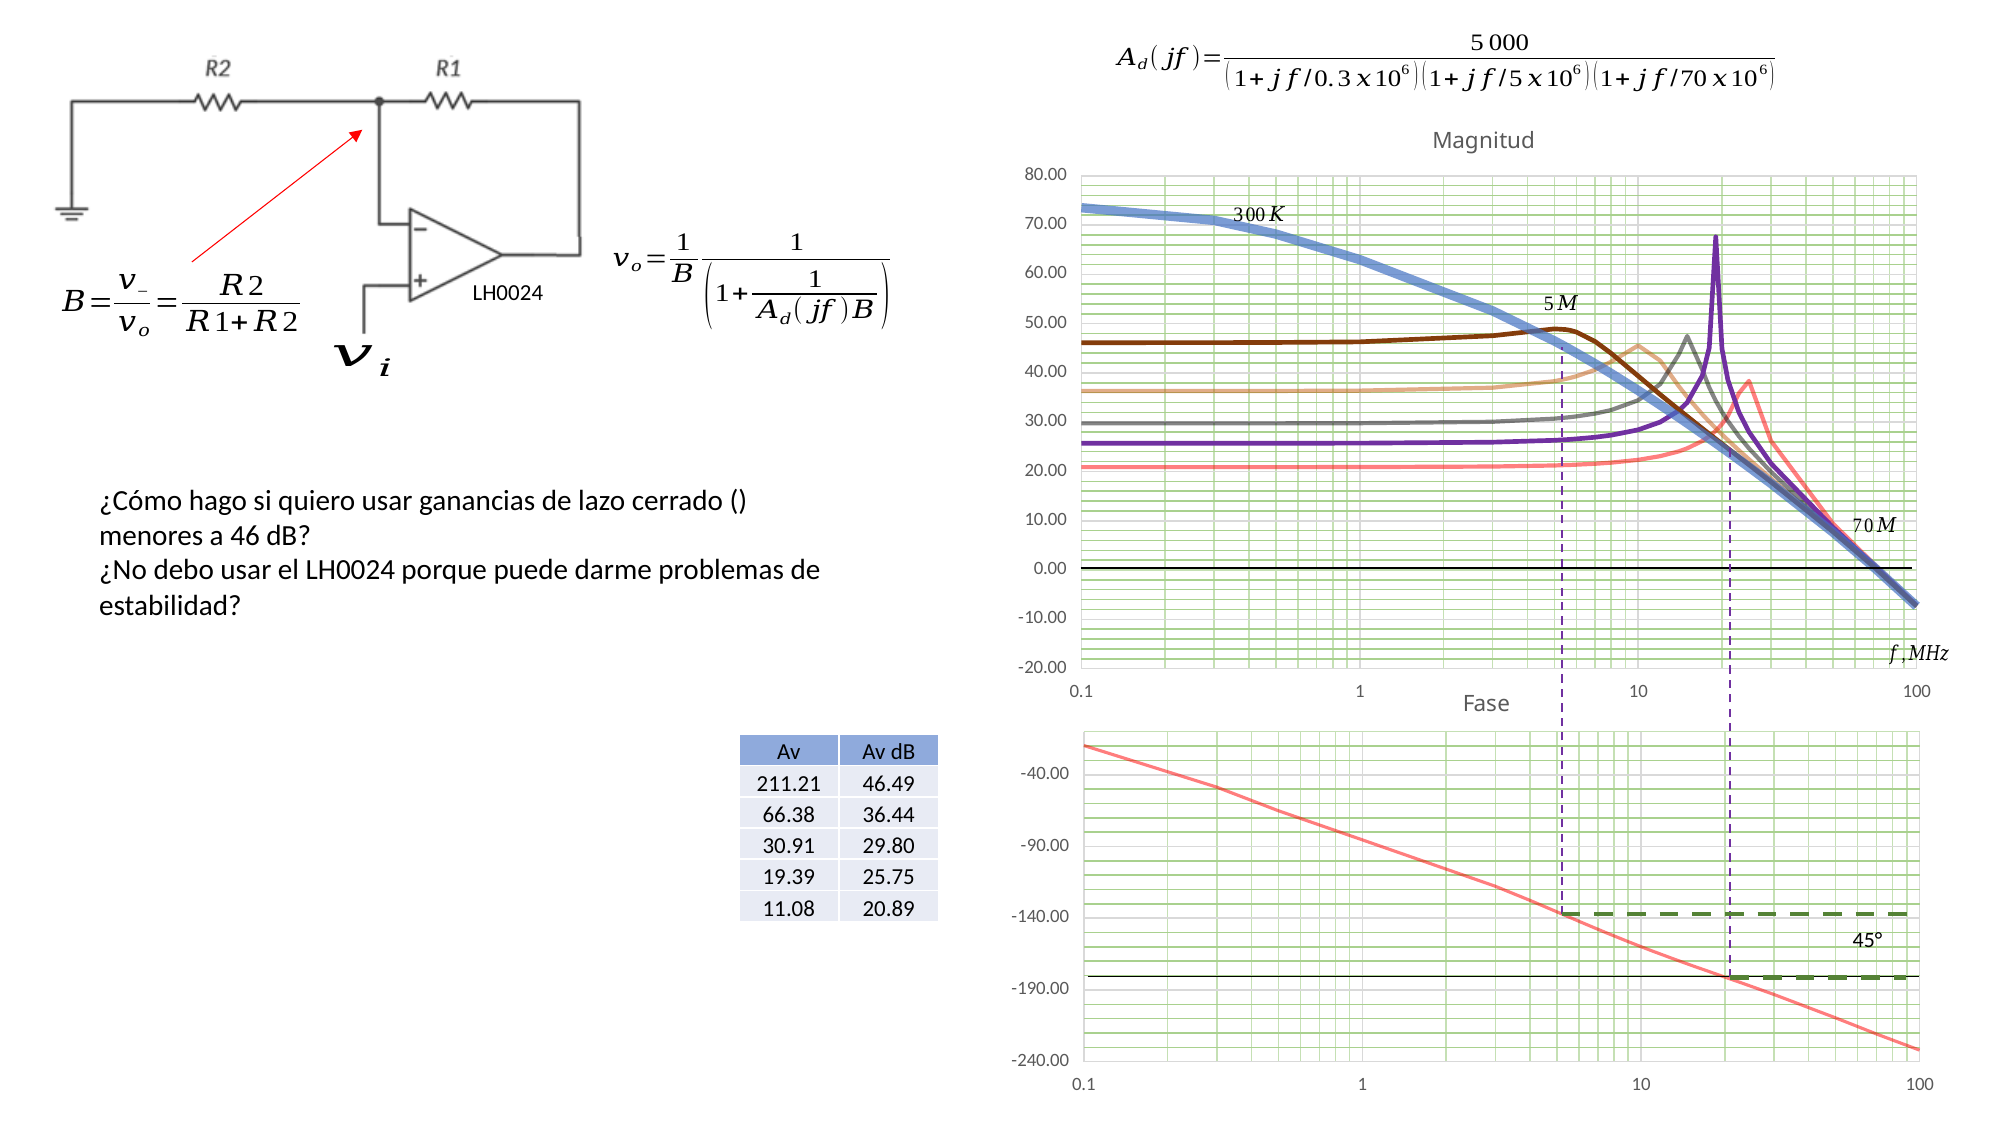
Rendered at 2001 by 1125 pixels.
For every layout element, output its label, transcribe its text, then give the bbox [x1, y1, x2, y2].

table_cell 66.38 [740, 798, 838, 827]
chart [1000, 97, 1968, 1113]
picture [40, 51, 635, 381]
table_cell 25.75 [840, 860, 938, 890]
table_cell 36.44 [840, 798, 938, 827]
table_cell 30.91 [740, 829, 838, 858]
table_cell 19.39 [740, 860, 838, 890]
table_header Av [740, 735, 838, 765]
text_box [191, 129, 363, 262]
table_cell 11.08 [740, 891, 838, 921]
table_cell 211.21 [740, 766, 838, 796]
table_cell 29.80 [840, 829, 938, 858]
table_cell 20.89 [840, 891, 938, 921]
table_header Av dB [840, 735, 938, 765]
table_cell 46.49 [840, 766, 938, 796]
